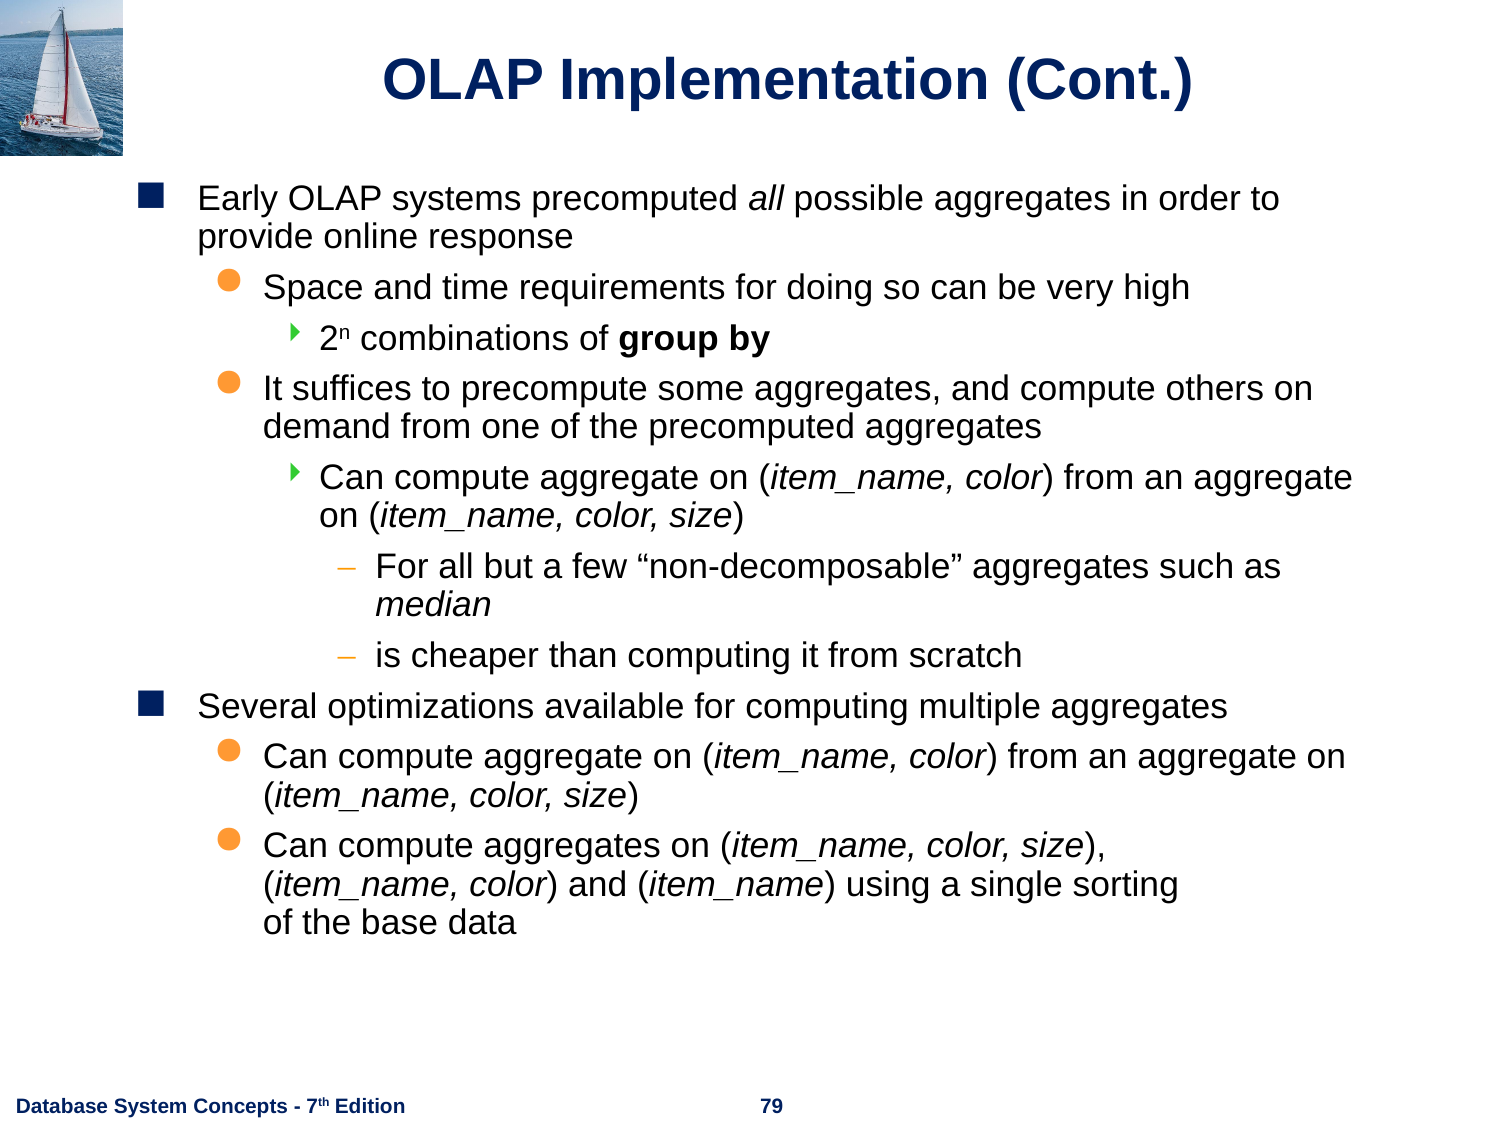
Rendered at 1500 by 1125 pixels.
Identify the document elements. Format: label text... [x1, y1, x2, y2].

picture [0, 0, 123, 156]
title OLAP Implementation (Cont.) [125, 18, 1452, 120]
list Early OLAP systems precomputed all possible aggregates in order to provide online response Space and time requirements for doing so can be very high 2n combinations of group by It suffices to precompute some aggregates, and compute others on demand from one of the precomputed aggregates Can compute aggregate on (item_name, color) from an aggregate on (item_name, color, size) For all but a few “non-decomposable” aggregates such as median is cheaper than computing it from scratch Several optimizations available for computing multiple aggregates Can compute aggregate on (item_name, color) from an aggregate on (item_name, color, size) Can compute aggregates on (item_name, color, size), (item_name, color) and (item_name) using a single sorting of the base data [126, 172, 1381, 1052]
